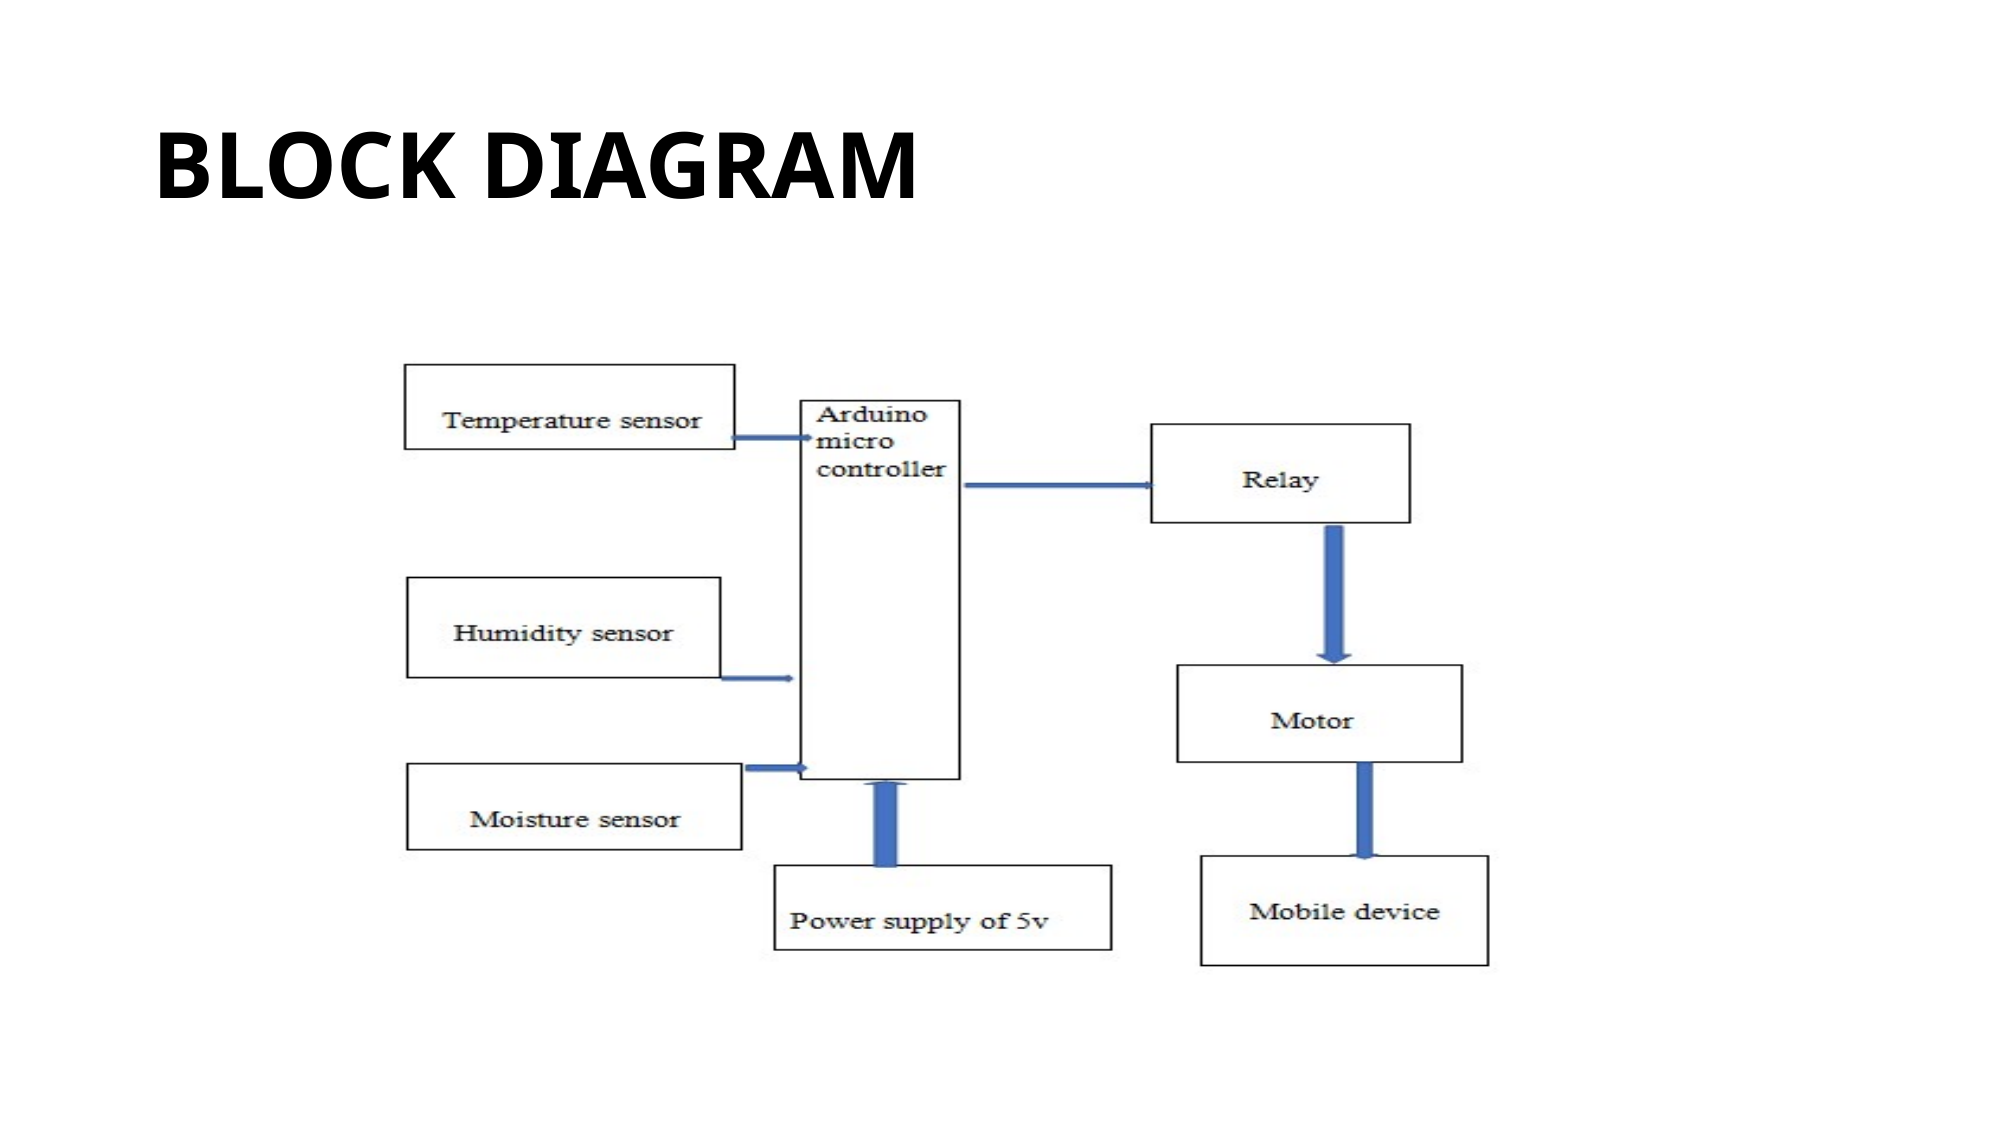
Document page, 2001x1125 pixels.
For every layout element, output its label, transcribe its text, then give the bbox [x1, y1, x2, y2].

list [324, 311, 1625, 1001]
title BLOCK DIAGRAM [137, 59, 1863, 278]
